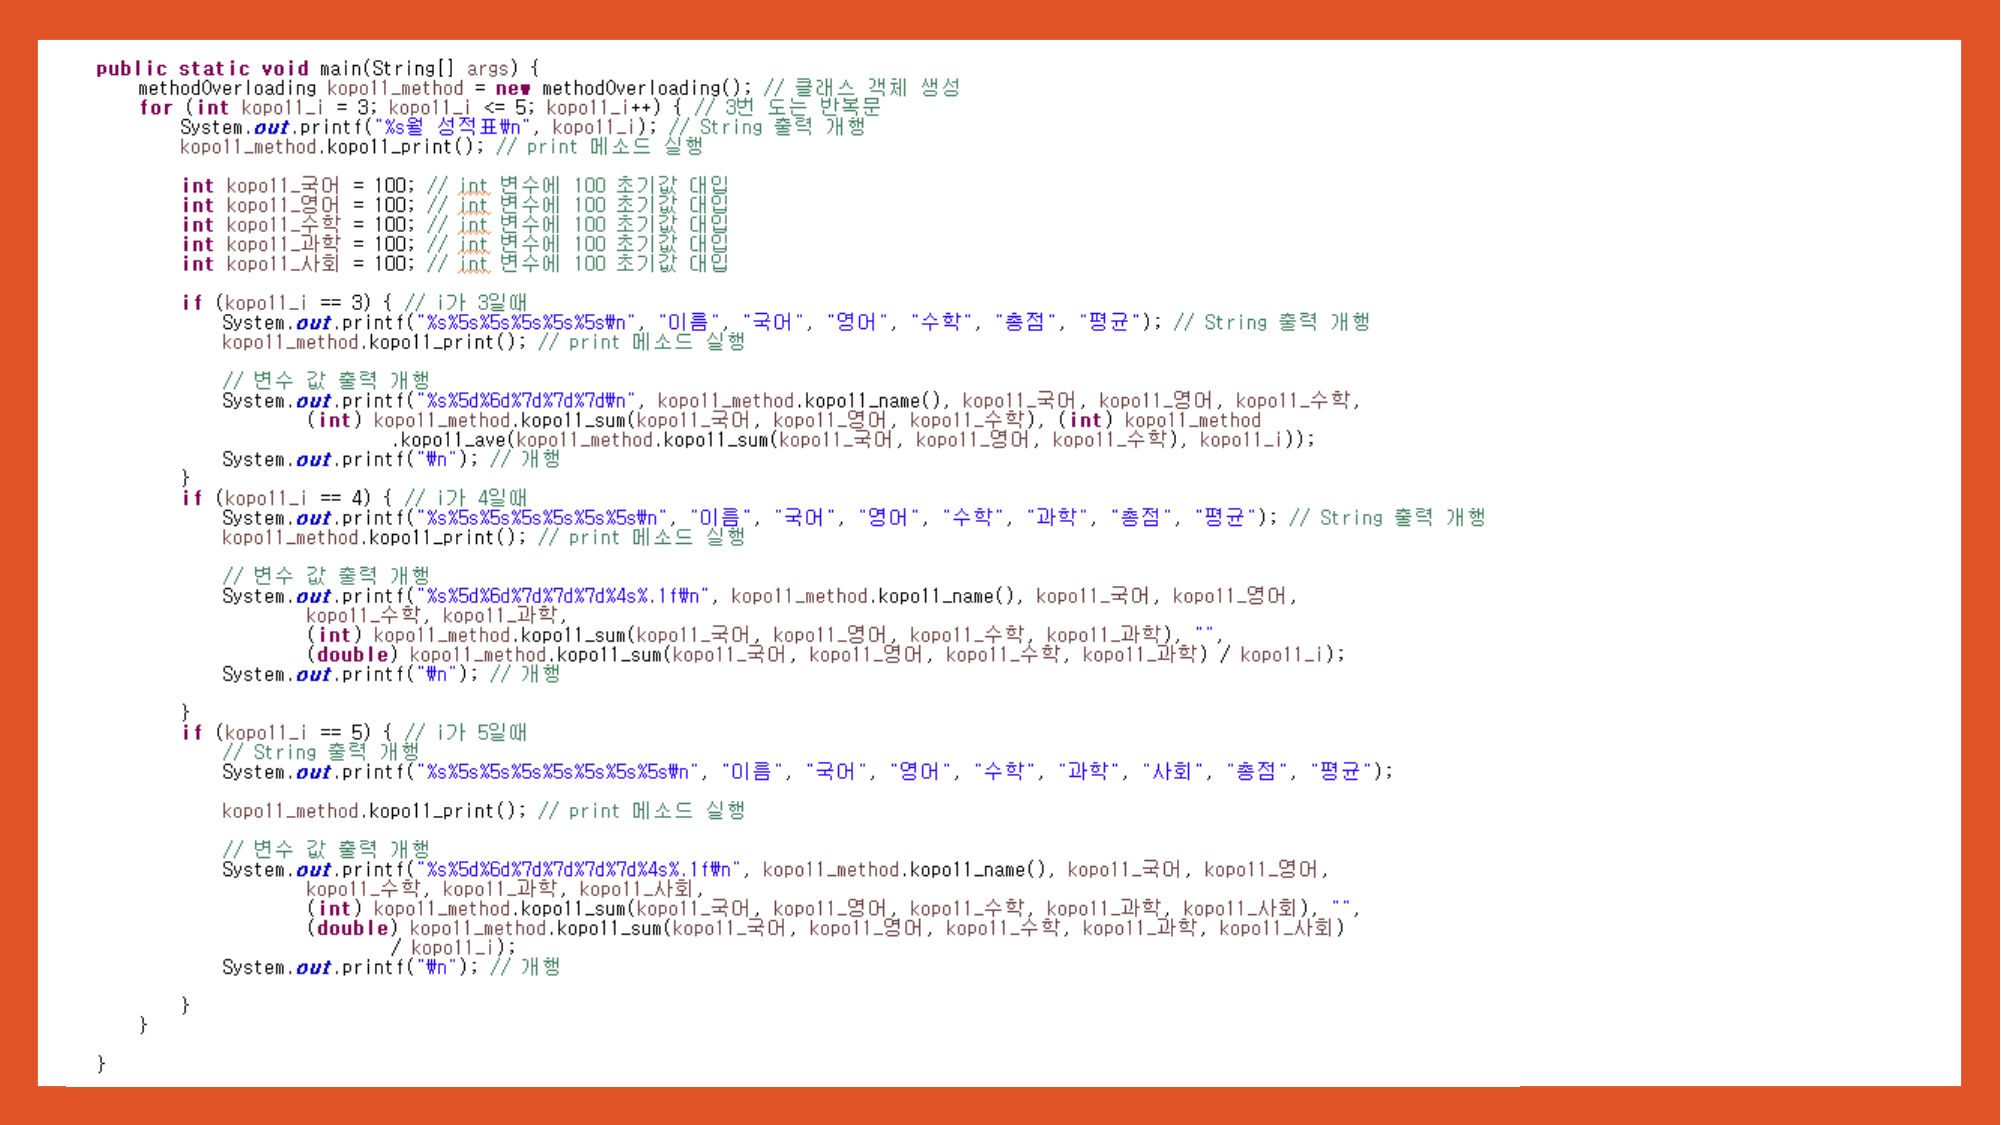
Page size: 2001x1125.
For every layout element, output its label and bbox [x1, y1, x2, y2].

picture [65, 40, 1520, 1087]
